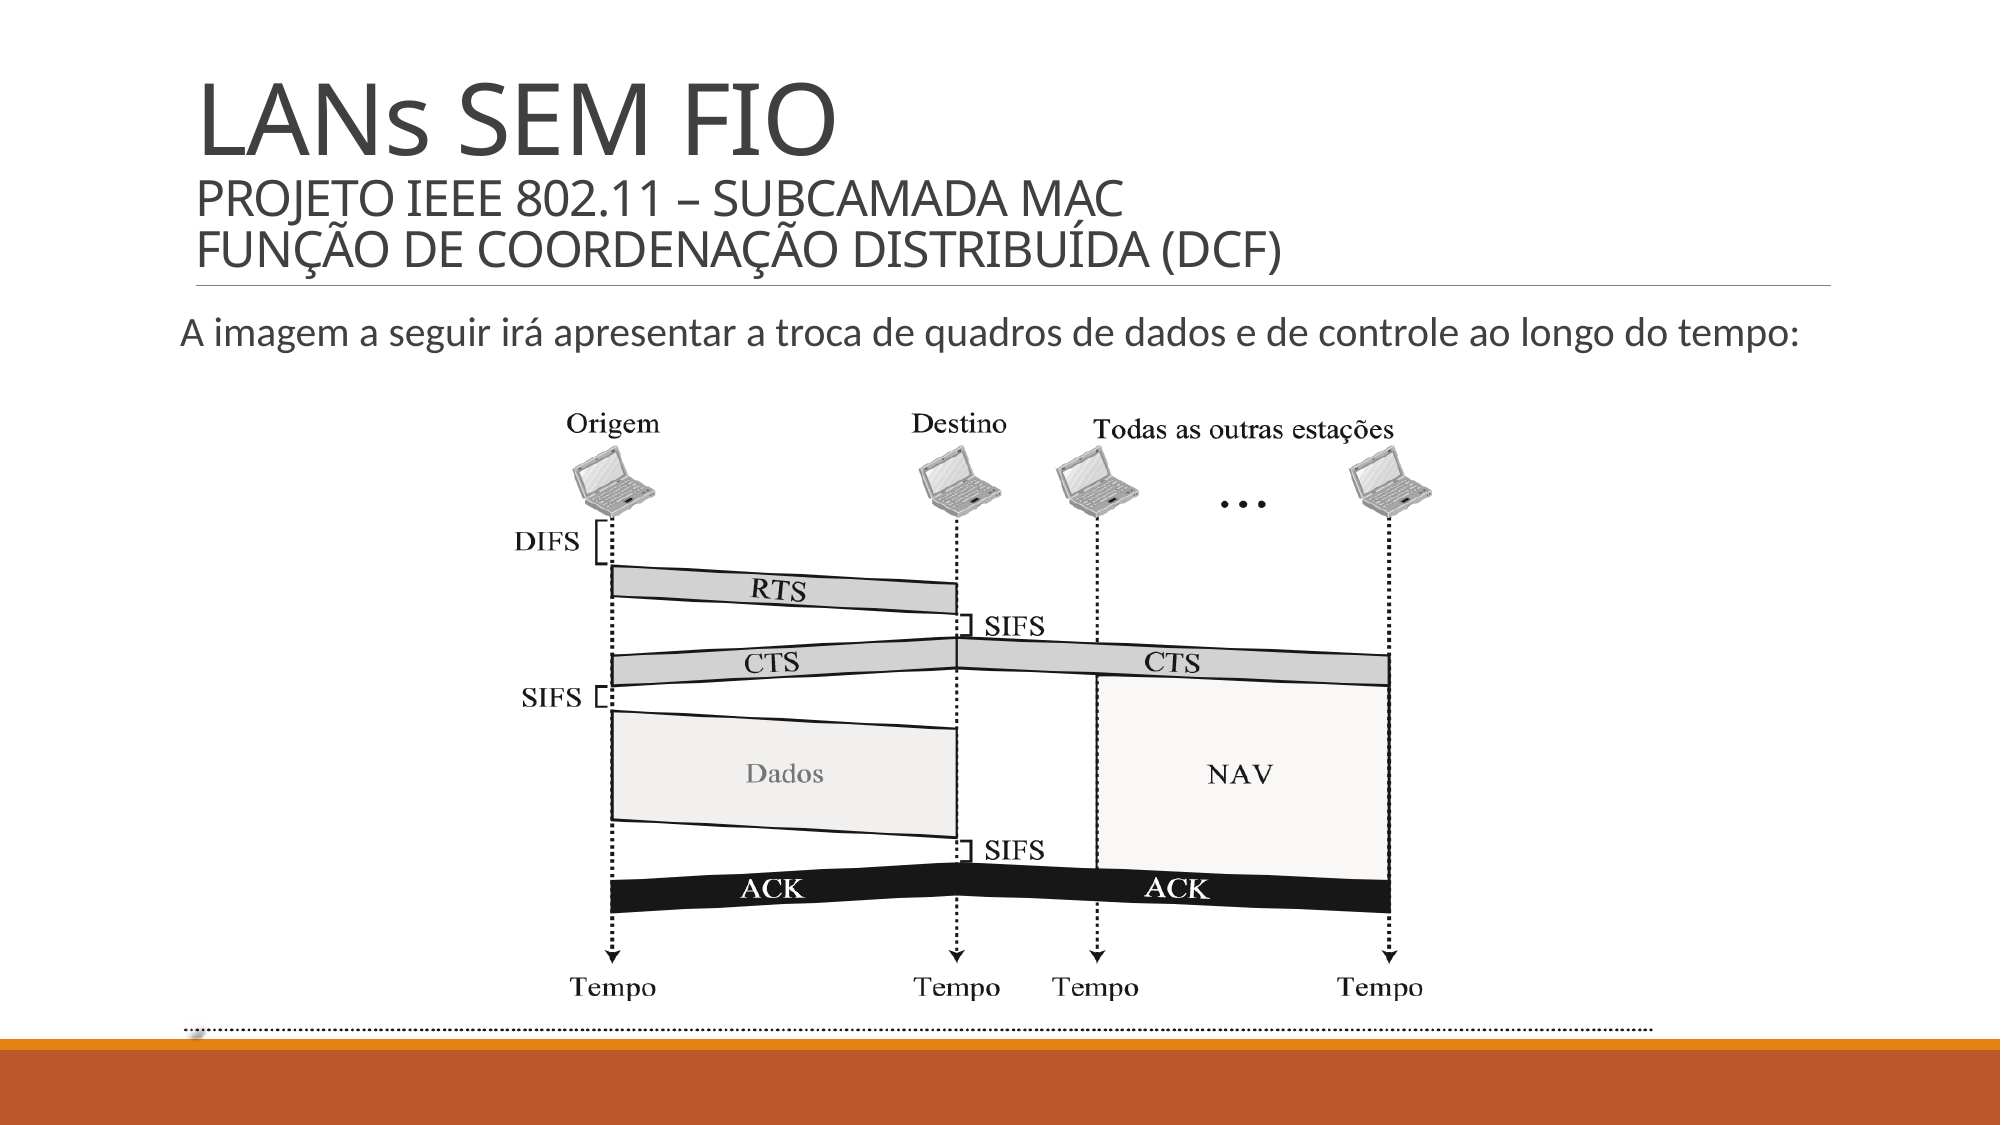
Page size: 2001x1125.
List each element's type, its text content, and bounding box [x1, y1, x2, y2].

list A imagem a seguir irá apresentar a troca de quadros de dados e de controle ao longo do tempo: [180, 302, 1830, 963]
picture [179, 411, 1653, 1043]
title LANs SEM FIO PROJETO IEEE 802.11 – SUBCAMADA MAC FUNÇÃO DE COORDENAÇÃO DISTRIBUÍDA (DCF) [180, 47, 1830, 285]
